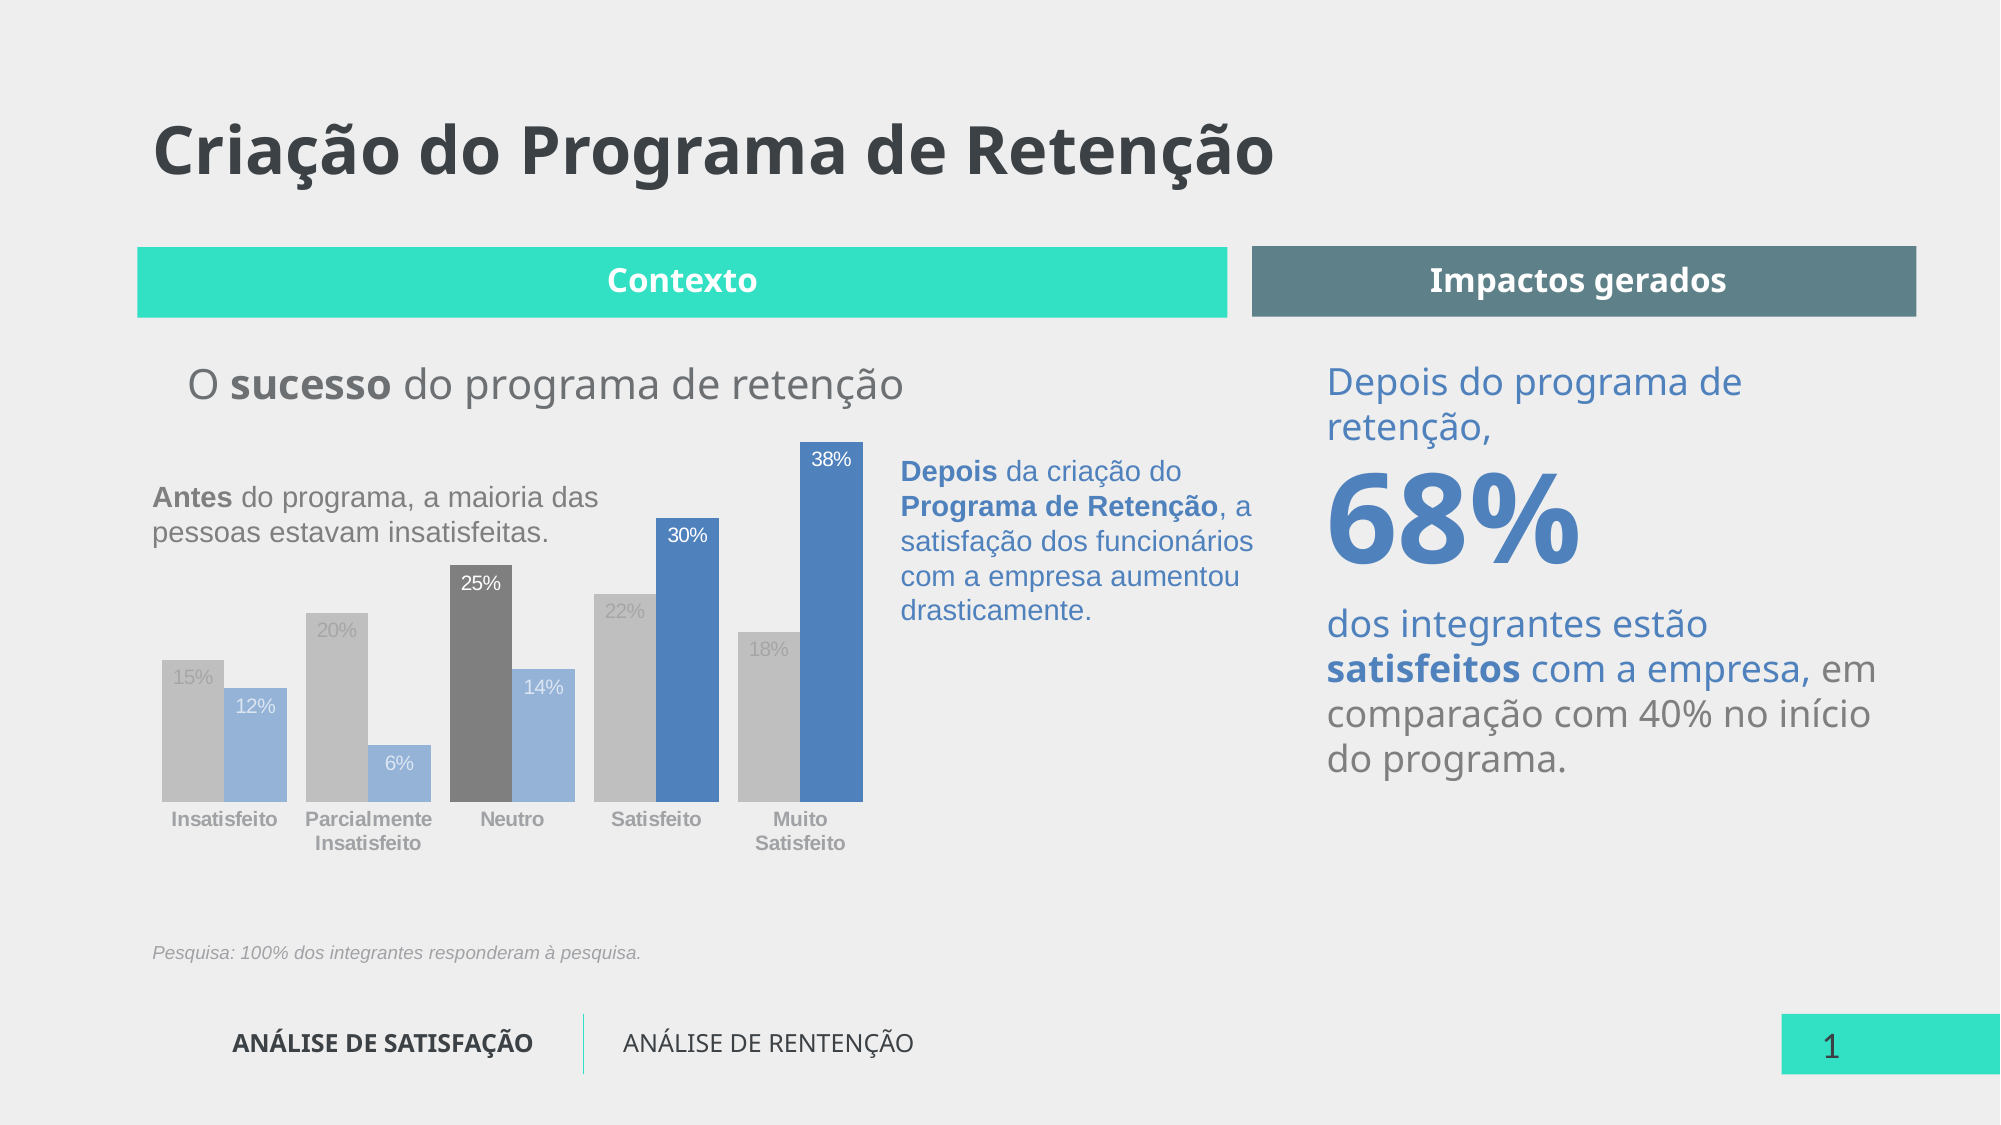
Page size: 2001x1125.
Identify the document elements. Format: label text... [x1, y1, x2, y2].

text_box Pesquisa: 100% dos integrantes responderam à pesquisa. [137, 933, 668, 971]
text_box Depois da criação do Programa de Retenção, a satisfação dos funcionários com a empresa aumentou drasticamente. [888, 444, 1277, 635]
text_box [1252, 246, 1917, 317]
chart [137, 414, 888, 865]
text_box 1 [1806, 1013, 1856, 1074]
text_box [0, 0, 2000, 1125]
text_box 68% [1311, 431, 1658, 594]
text_box ANÁLISE DE SATISFAÇÃO [102, 1004, 550, 1084]
text_box Criação do Programa de Retenção [137, 80, 1863, 226]
text_box O sucesso do programa de retenção [137, 350, 955, 430]
text_box [1781, 1013, 2000, 1075]
text_box ANÁLISE DE RENTENÇÃO [608, 1004, 1123, 1084]
text_box Contexto [137, 249, 1228, 313]
text_box Impactos gerados [1252, 249, 1906, 313]
text_box [137, 313, 1228, 318]
text_box Depois do programa de retenção, dos integrantes estão satisfeitos com a empresa, em comparação com 40% no início do programa. [1311, 350, 1917, 801]
